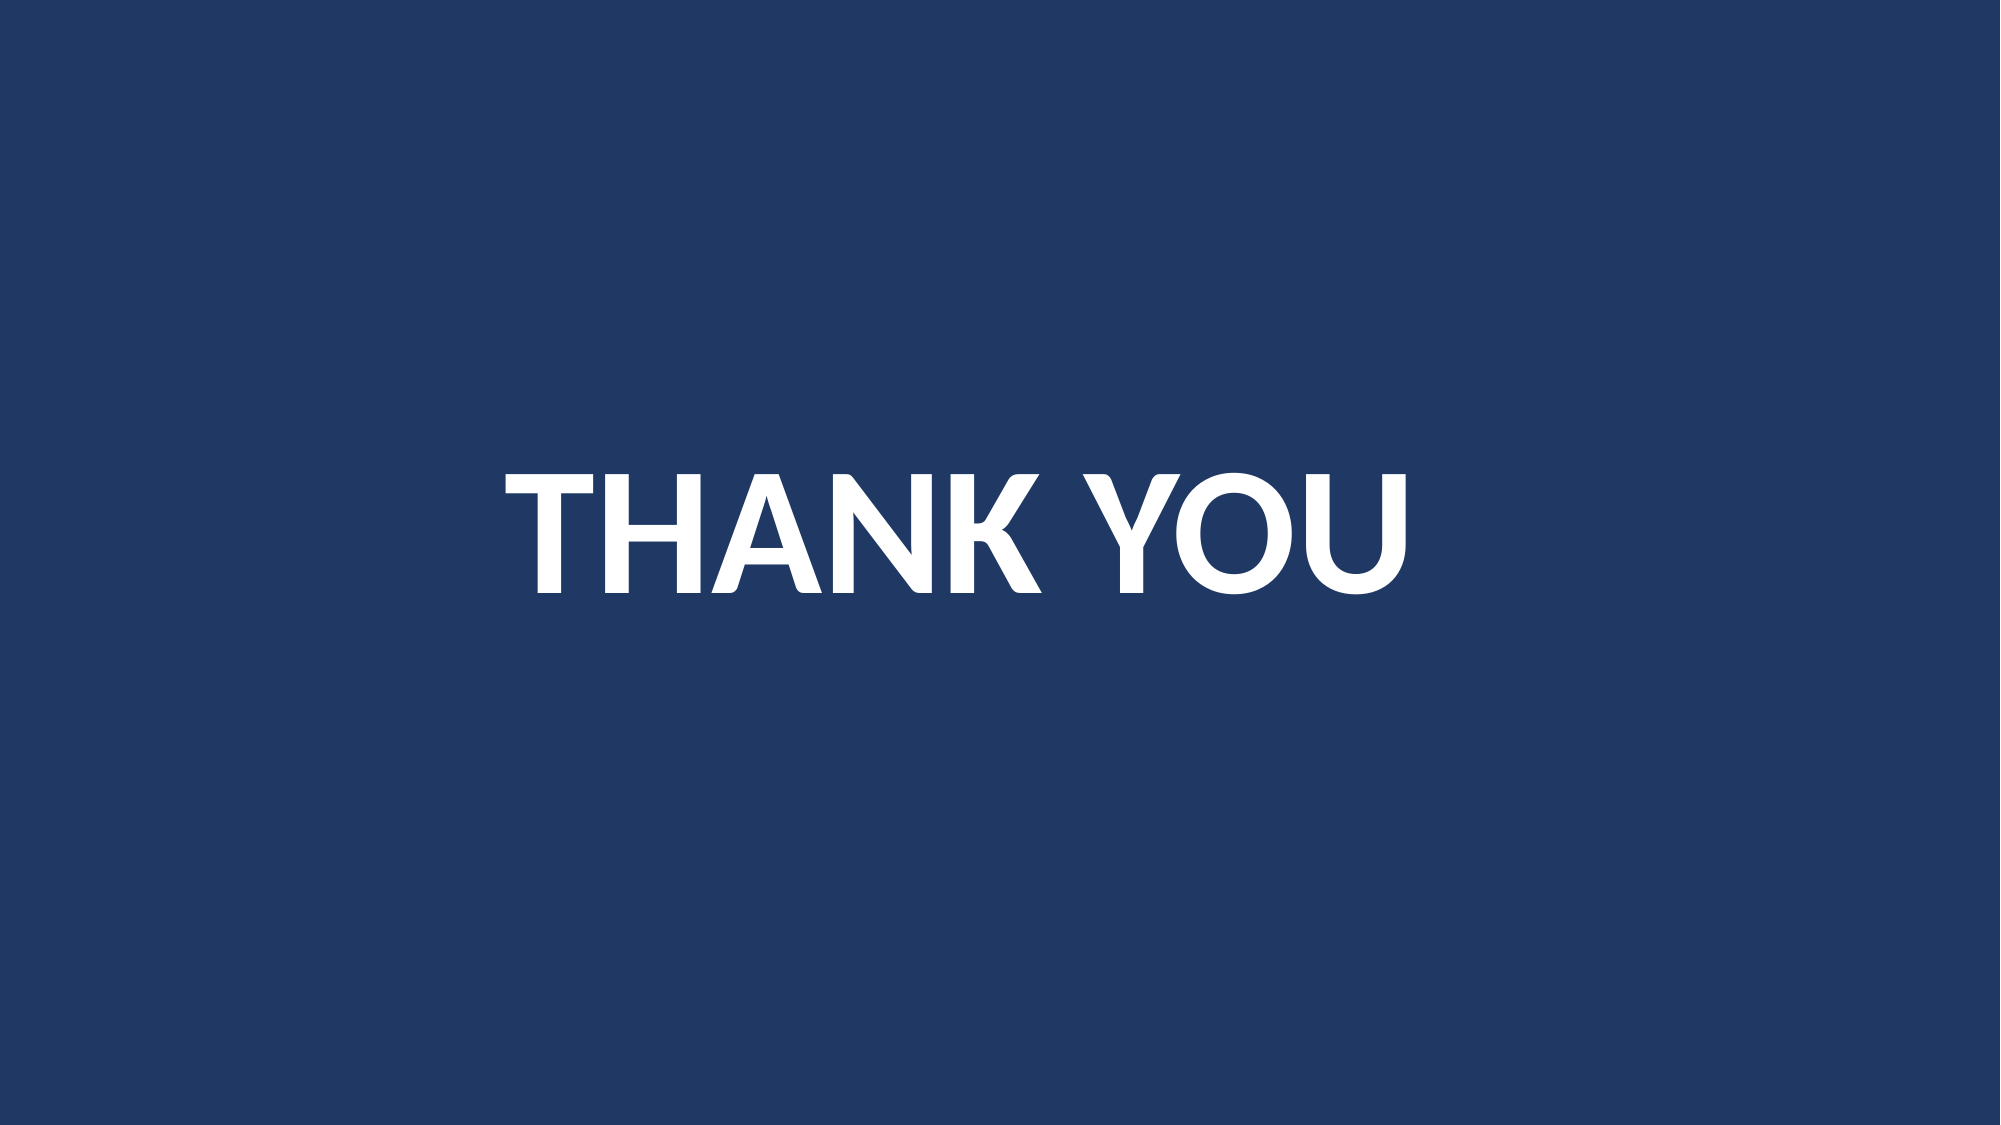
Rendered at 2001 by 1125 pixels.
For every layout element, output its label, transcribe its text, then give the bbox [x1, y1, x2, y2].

text_box THANK YOU [299, 403, 1622, 638]
